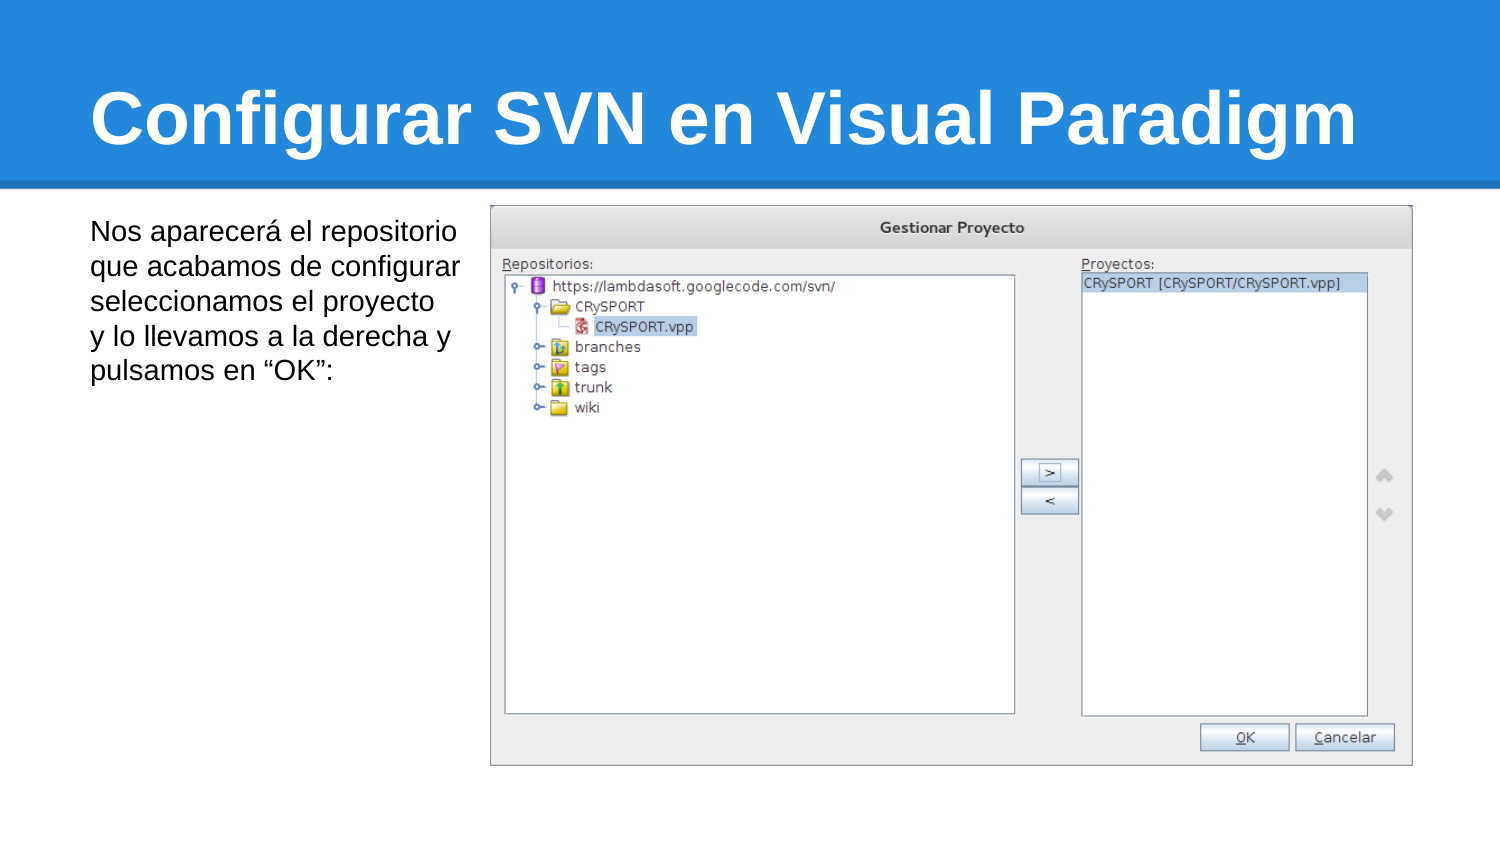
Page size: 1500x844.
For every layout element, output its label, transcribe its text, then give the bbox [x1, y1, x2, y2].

list Nos aparecerá el repositorio que acabamos de configurar seleccionamos el proyecto y lo llevamos a la derecha y pulsamos en “OK”: [75, 196, 1425, 808]
picture [490, 205, 1413, 766]
title Configurar SVN en Visual Paradigm [75, 33, 1425, 175]
